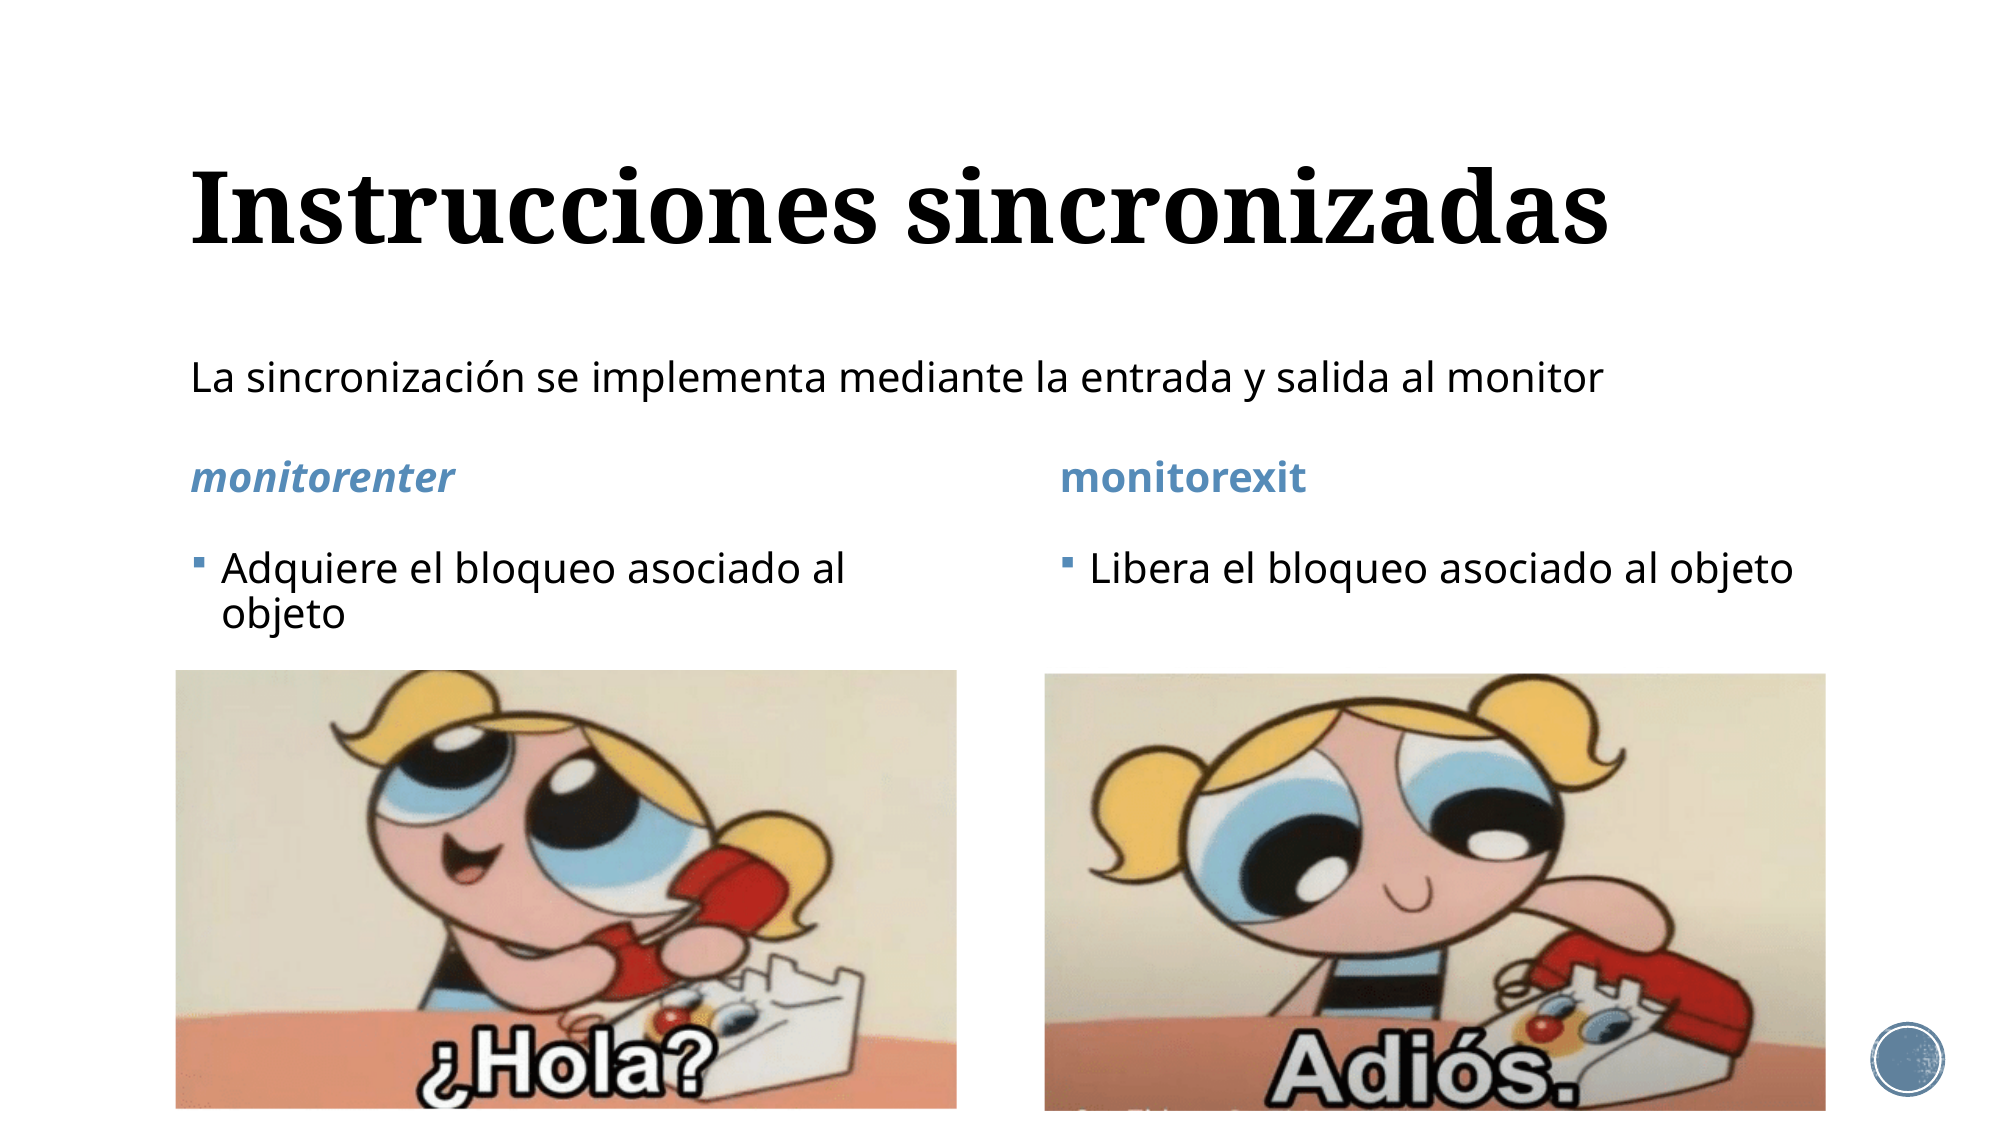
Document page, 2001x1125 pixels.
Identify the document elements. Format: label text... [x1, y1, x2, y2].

picture [175, 670, 957, 1111]
list Libera el bloqueo asociado al objeto [1044, 539, 1825, 667]
title Instrucciones sincronizadas [175, 79, 1826, 335]
list monitorexit [1044, 426, 1825, 531]
list Adquiere el bloqueo asociado al objeto [175, 539, 956, 670]
list monitorenter [175, 426, 956, 531]
text_box La sincronización se implementa mediante la entrada y salida al monitor [175, 335, 1826, 423]
picture [1044, 667, 1826, 1111]
